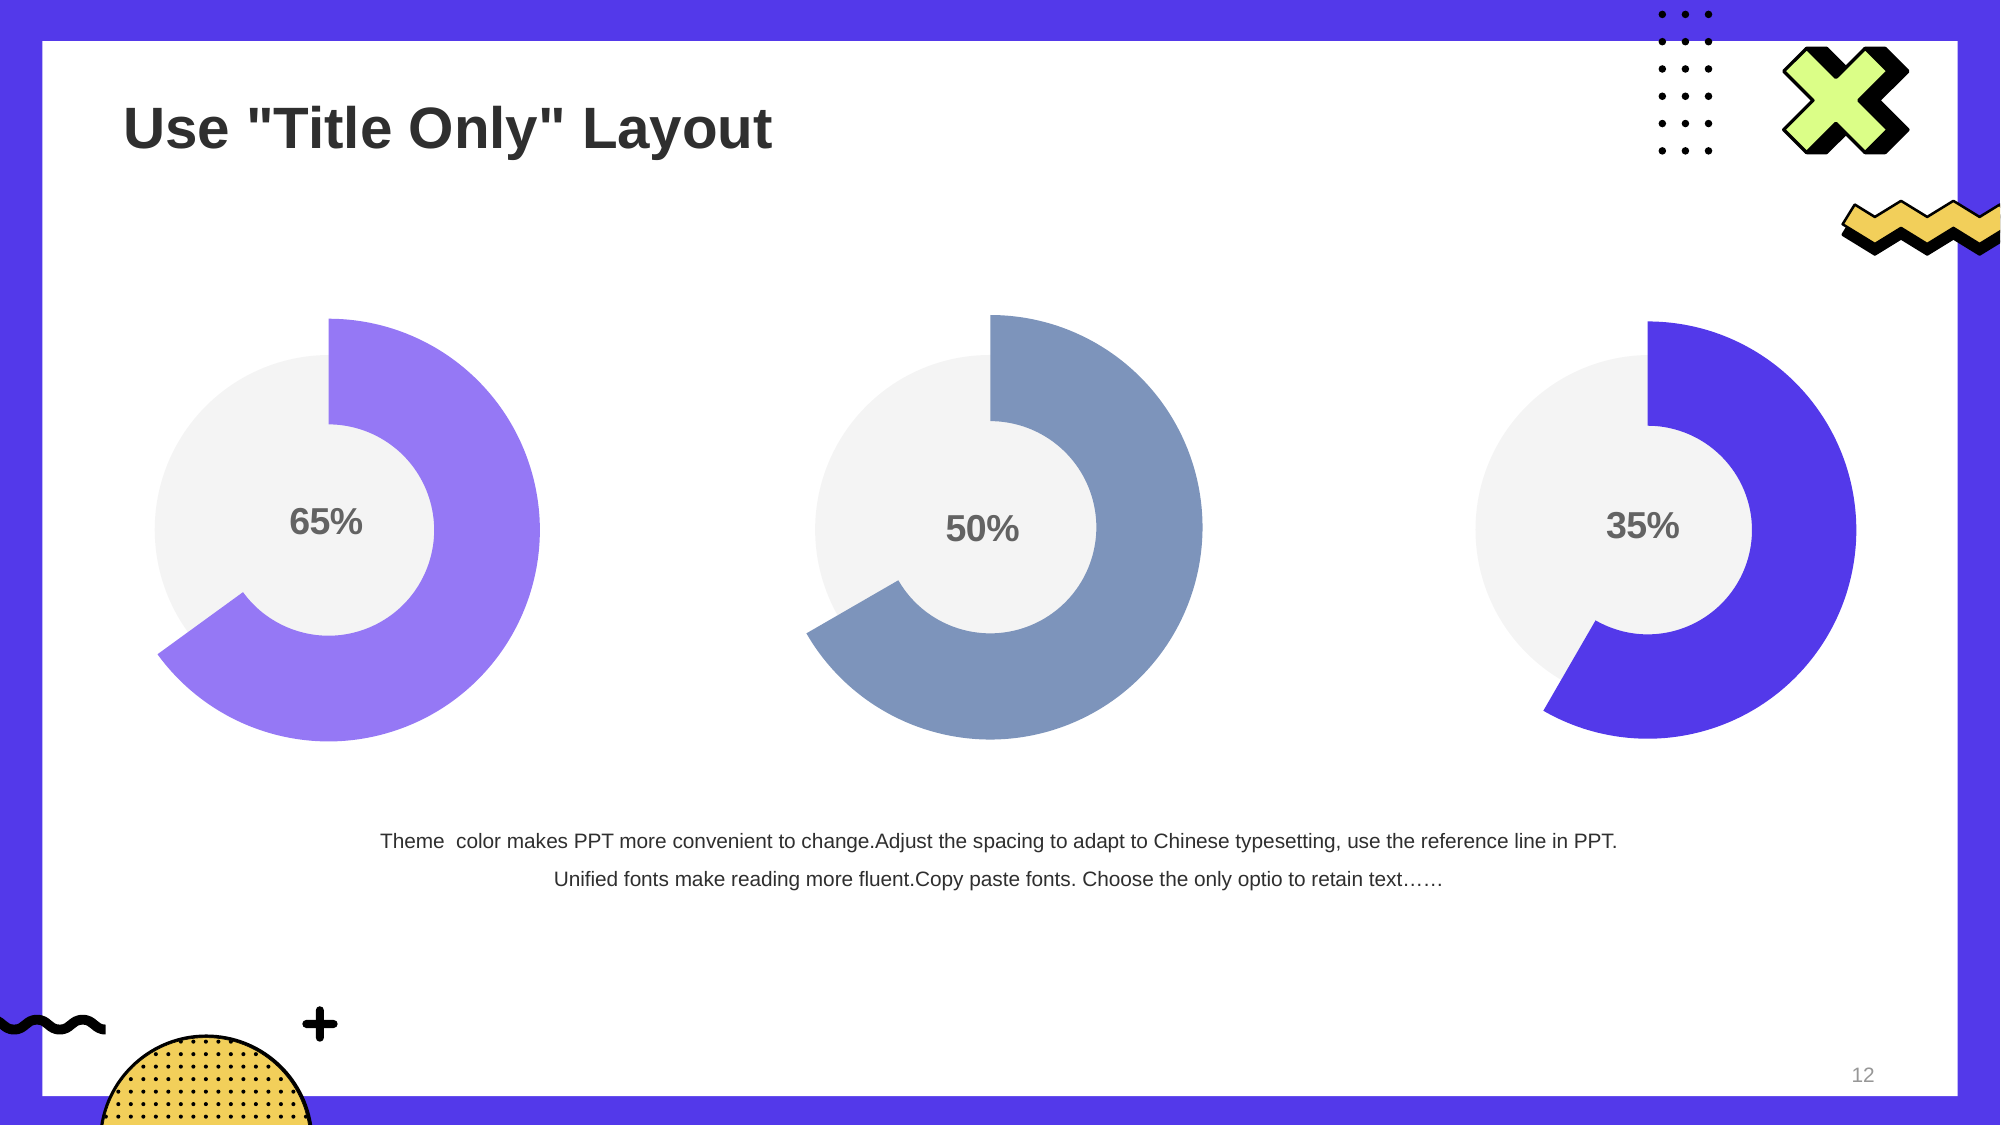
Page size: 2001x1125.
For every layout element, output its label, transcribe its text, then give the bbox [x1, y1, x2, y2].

slide_number 12 [1452, 1056, 1890, 1092]
title Use "Title Only" Layout [108, 0, 1890, 169]
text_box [108, 290, 1876, 1007]
